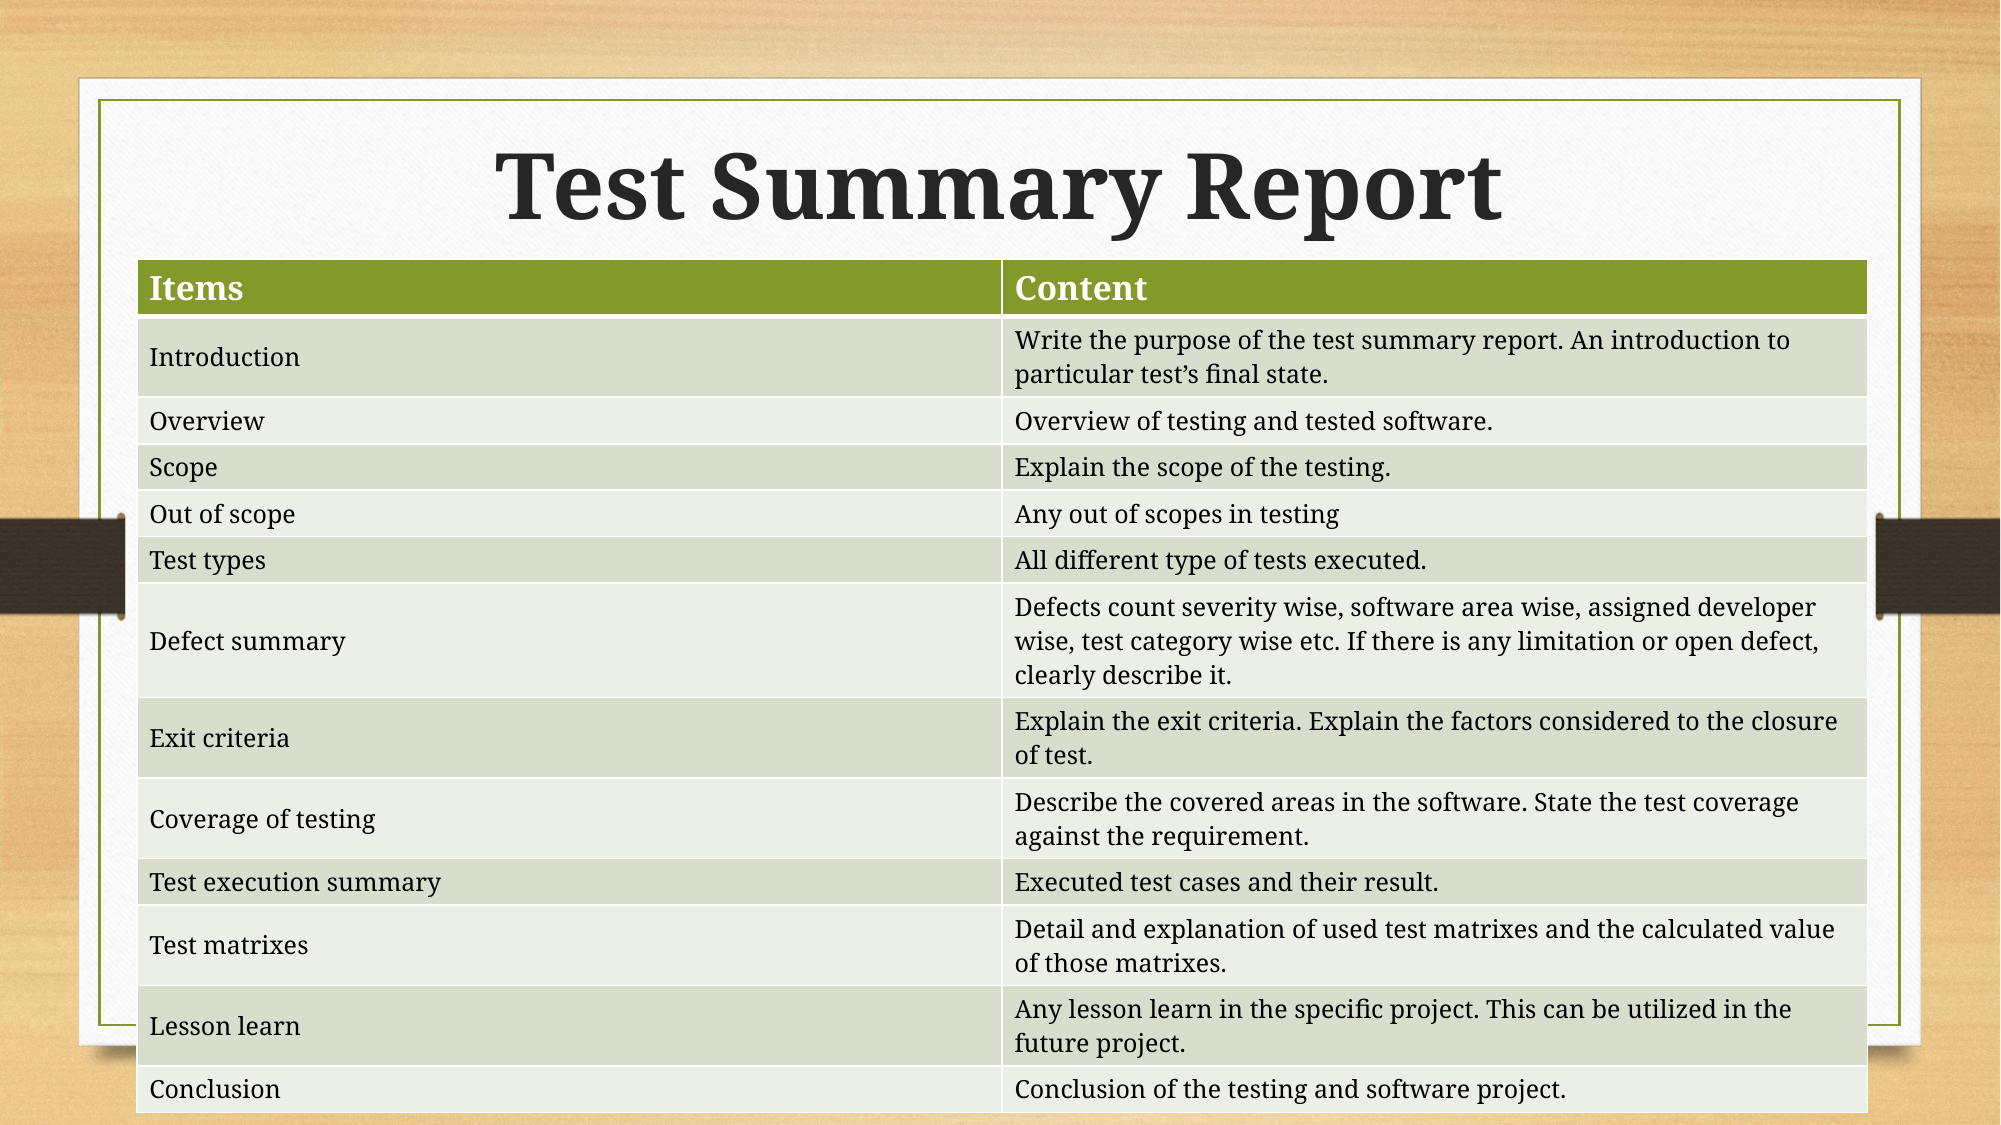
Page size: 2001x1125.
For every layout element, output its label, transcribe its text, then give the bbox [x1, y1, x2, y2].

table_cell Overview of testing and tested software. [1003, 398, 1867, 443]
table_cell Scope [138, 445, 1001, 489]
table_cell Test execution summary [138, 859, 1001, 904]
table_cell Explain the scope of the testing. [1003, 445, 1867, 489]
table_cell Describe the covered areas in the software. State the test coverage against the requirement. [1003, 779, 1867, 858]
picture [0, 0, 2001, 1125]
table_cell Defects count severity wise, software area wise, assigned developer wise, test category wise etc. If there is any limitation or open defect, clearly describe it. [1003, 584, 1867, 697]
table_cell Conclusion [138, 1067, 1001, 1112]
table_cell Coverage of testing [138, 779, 1001, 858]
table_cell Detail and explanation of used test matrixes and the calculated value of those matrixes. [1003, 906, 1867, 985]
table_cell Exit criteria [138, 698, 1001, 777]
table_cell Defect summary [138, 584, 1001, 697]
table_cell Explain the exit criteria. Explain the factors considered to the closure of test. [1003, 698, 1867, 777]
table_cell Conclusion of the testing and software project. [1003, 1067, 1867, 1112]
table_cell Introduction [138, 319, 1001, 396]
table_header Content [1003, 260, 1867, 314]
table_cell All different type of tests executed. [1003, 537, 1867, 582]
table_cell Executed test cases and their result. [1003, 859, 1867, 904]
table_cell Out of scope [138, 491, 1001, 536]
table_cell Test matrixes [138, 906, 1001, 985]
table_cell Test types [138, 537, 1001, 582]
table_cell Lesson learn [138, 986, 1001, 1065]
table_cell Overview [138, 398, 1001, 443]
table_cell Any lesson learn in the specific project. This can be utilized in the future project. [1003, 986, 1867, 1065]
table_cell Any out of scopes in testing [1003, 491, 1867, 536]
title Test Summary Report [212, 76, 1788, 258]
table_header Items [138, 260, 1001, 314]
table_cell Write the purpose of the test summary report. An introduction to particular test’s final state. [1003, 319, 1867, 396]
